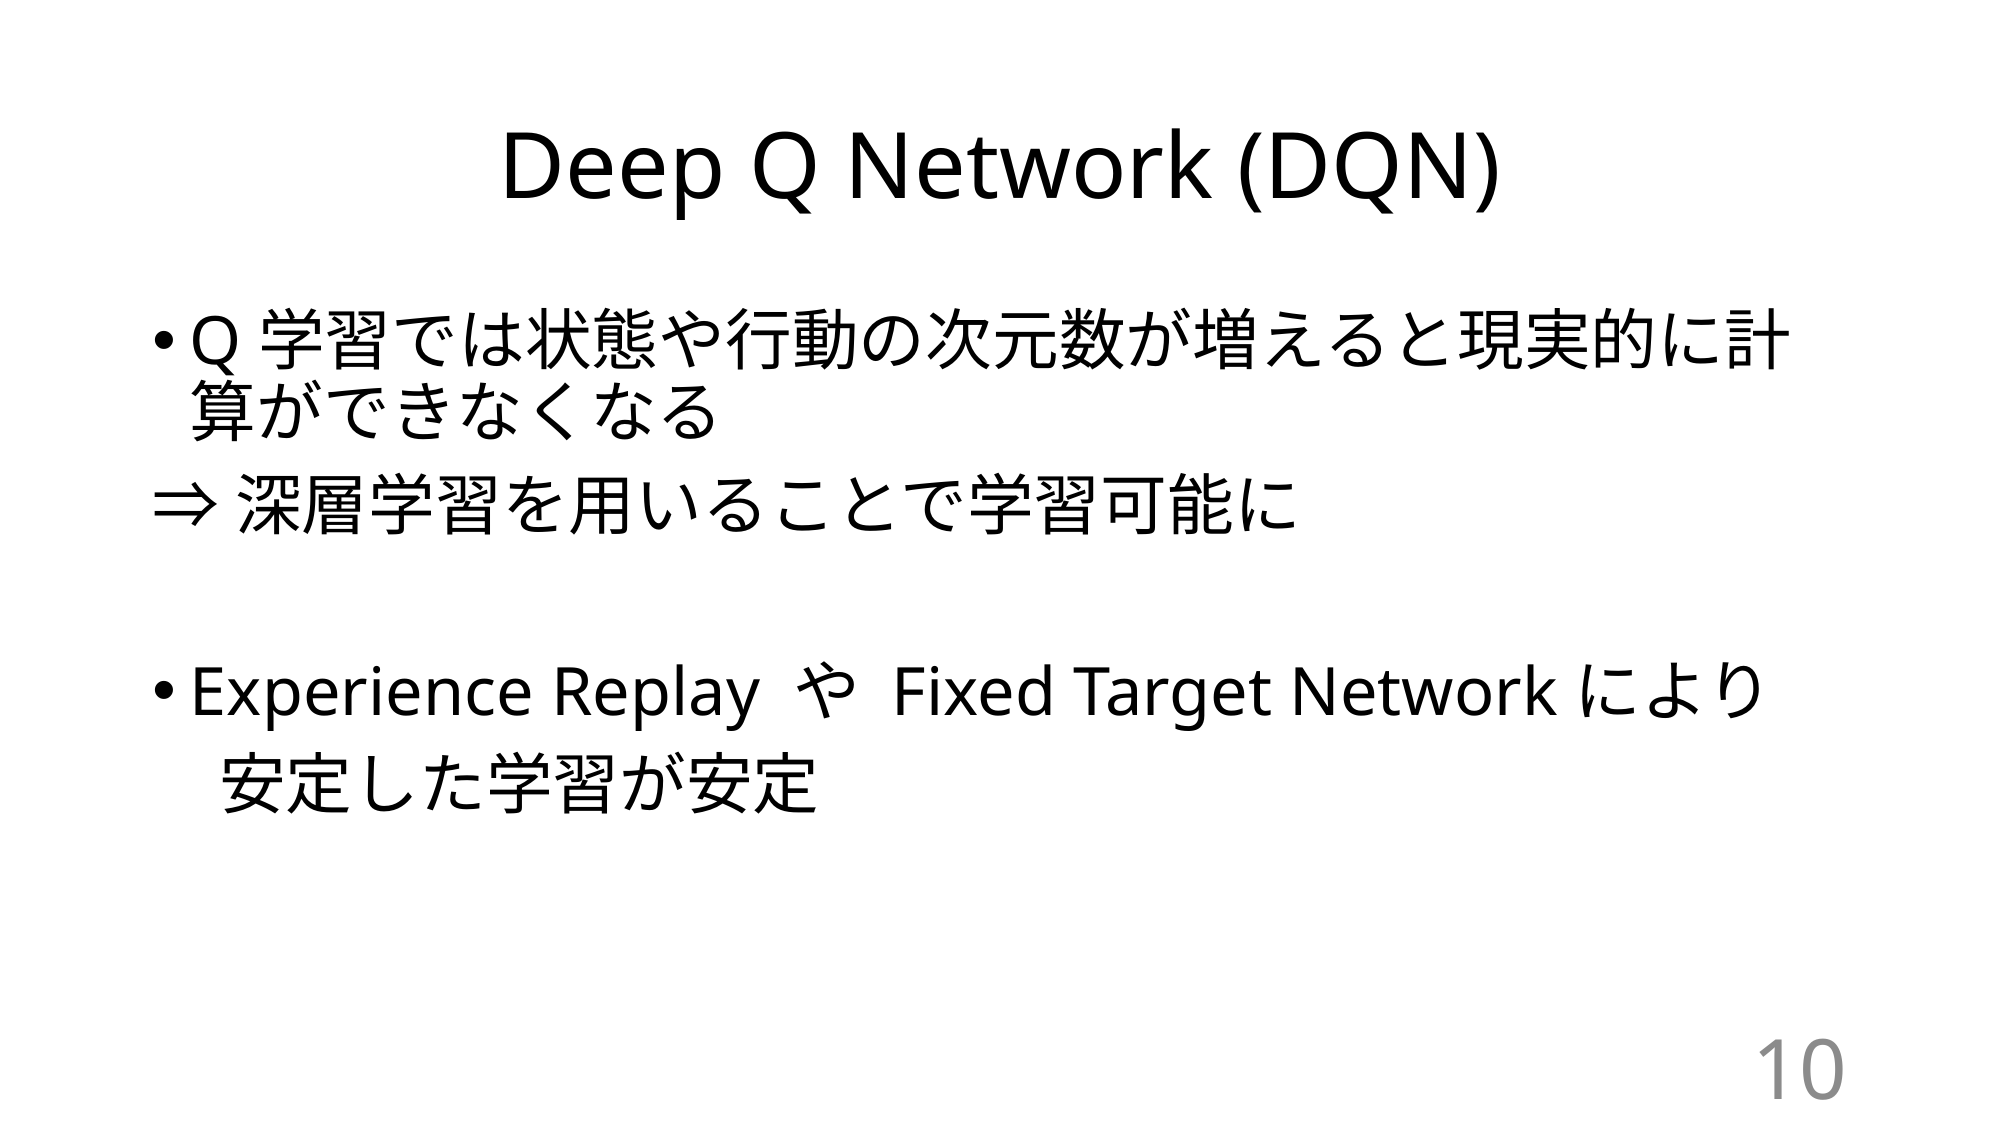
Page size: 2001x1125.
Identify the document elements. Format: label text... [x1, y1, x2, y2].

title Deep Q Network (DQN) [137, 59, 1863, 278]
list Q学習では状態や行動の次元数が増えると現実的に計算ができなくなる ⇒深層学習を用いることで学習可能に Experience Replay や Fixed Target Networkにより 安定した学習が安定 [137, 299, 1863, 1014]
slide_number 10 [1412, 1042, 1863, 1103]
